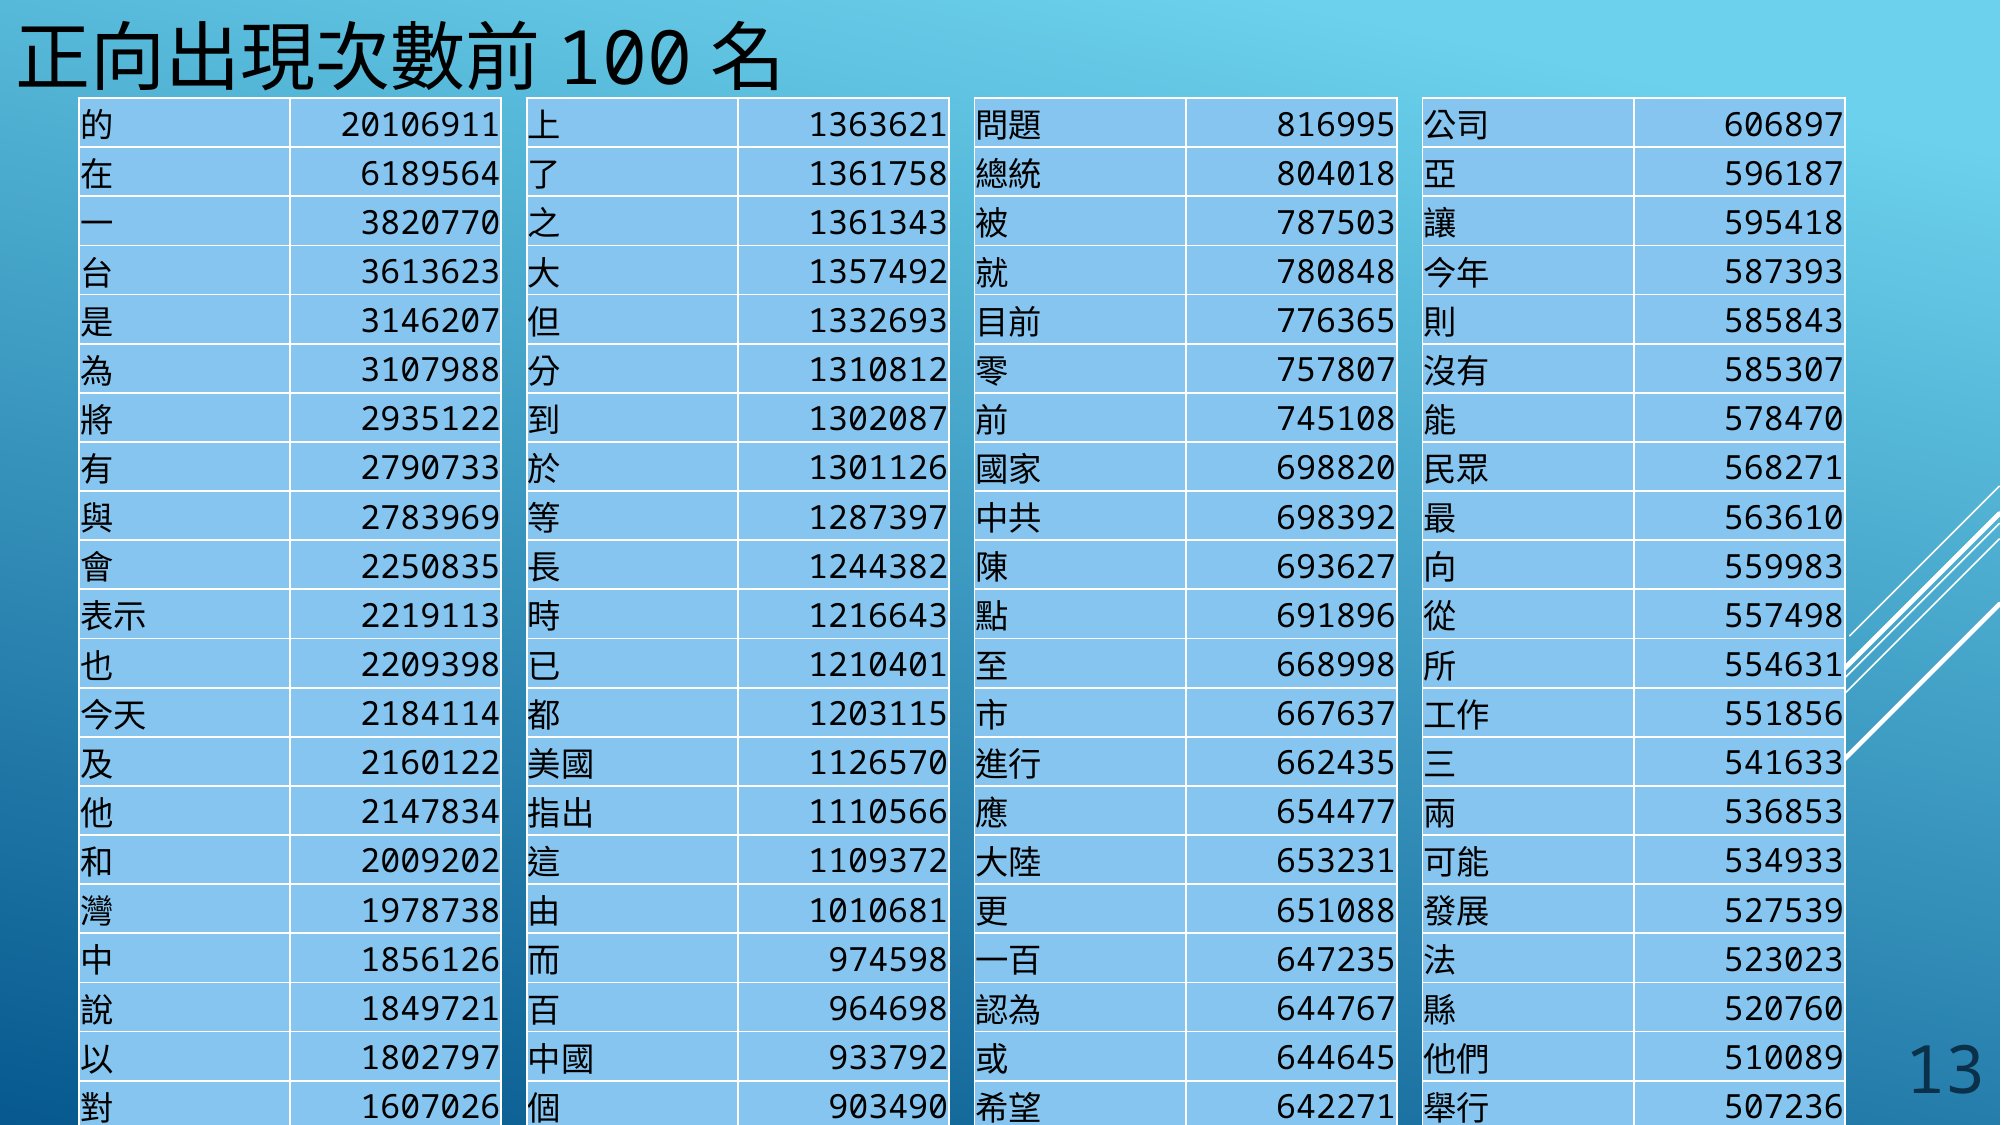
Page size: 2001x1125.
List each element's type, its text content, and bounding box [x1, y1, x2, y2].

table_cell 1203115 [739, 689, 948, 736]
table_cell 就 [975, 246, 1185, 294]
table_cell 578470 [1635, 394, 1844, 441]
table_cell 指出 [528, 787, 737, 834]
table_cell 1301126 [739, 443, 948, 490]
table_cell 1607026 [291, 1082, 500, 1125]
table_cell 有 [80, 443, 289, 490]
table_cell 大陸 [975, 836, 1185, 883]
table_header 20106911 [291, 99, 500, 146]
slide_number 13 [1873, 1065, 2000, 1125]
table_cell 523023 [1635, 934, 1844, 982]
table_cell 但 [528, 295, 737, 343]
table_cell 698820 [1187, 443, 1396, 490]
table_cell 559983 [1635, 541, 1844, 588]
table_cell 507236 [1635, 1082, 1844, 1125]
table_cell 551856 [1635, 689, 1844, 736]
table_cell 642271 [1187, 1082, 1396, 1125]
table_cell 1244382 [739, 541, 948, 588]
table_cell 台 [80, 246, 289, 294]
table_cell 536853 [1635, 787, 1844, 834]
table_cell 百 [528, 983, 737, 1031]
table_cell 了 [528, 148, 737, 195]
table_cell 568271 [1635, 443, 1844, 490]
table_cell 587393 [1635, 246, 1844, 294]
table_cell 2184114 [291, 689, 500, 736]
table_cell 3146207 [291, 295, 500, 343]
table_cell 3613623 [291, 246, 500, 294]
table_cell 以 [80, 1032, 289, 1080]
table_cell 所 [1423, 639, 1633, 687]
table_cell 698392 [1187, 492, 1396, 539]
table_cell 點 [975, 590, 1185, 638]
table_cell 由 [528, 885, 737, 932]
table_cell 陳 [975, 541, 1185, 588]
table_cell 1357492 [739, 246, 948, 294]
table_cell 2009202 [291, 836, 500, 883]
table_cell 1332693 [739, 295, 948, 343]
table_cell 585843 [1635, 295, 1844, 343]
table_cell 1361758 [739, 148, 948, 195]
table_cell 964698 [739, 983, 948, 1031]
table_cell 灣 [80, 885, 289, 932]
table_cell 585307 [1635, 345, 1844, 392]
table_cell 到 [528, 394, 737, 441]
table_cell 595418 [1635, 197, 1844, 245]
table_cell 是 [80, 295, 289, 343]
table_cell 662435 [1187, 738, 1396, 785]
table_cell 美國 [528, 738, 737, 785]
table_cell 和 [80, 836, 289, 883]
table_cell 零 [975, 345, 1185, 392]
table_cell 804018 [1187, 148, 1396, 195]
table_header 1363621 [739, 99, 948, 146]
table_header 上 [528, 99, 737, 146]
table_cell 認為 [975, 983, 1185, 1031]
table_cell 1302087 [739, 394, 948, 441]
table_cell 及 [80, 738, 289, 785]
table_cell 在 [80, 148, 289, 195]
title 正向出現次數前100名 [0, 0, 1725, 109]
table_cell 3820770 [291, 197, 500, 245]
table_cell 667637 [1187, 689, 1396, 736]
table_cell 1126570 [739, 738, 948, 785]
table_cell 法 [1423, 934, 1633, 982]
table_cell 長 [528, 541, 737, 588]
table_cell 從 [1423, 590, 1633, 638]
table_cell 三 [1423, 738, 1633, 785]
table_cell 780848 [1187, 246, 1396, 294]
table_cell 這 [528, 836, 737, 883]
table_cell 776365 [1187, 295, 1396, 343]
table_cell 亞 [1423, 148, 1633, 195]
table_cell 668998 [1187, 639, 1396, 687]
table_header 816995 [1187, 99, 1396, 146]
table_cell 1856126 [291, 934, 500, 982]
table_cell 2790733 [291, 443, 500, 490]
table_cell 則 [1423, 295, 1633, 343]
table_cell 534933 [1635, 836, 1844, 883]
table_cell 他們 [1423, 1032, 1633, 1080]
table_cell 653231 [1187, 836, 1396, 883]
table_cell 之 [528, 197, 737, 245]
table_cell 693627 [1187, 541, 1396, 588]
table_cell 今天 [80, 689, 289, 736]
table_cell 目前 [975, 295, 1185, 343]
table_cell 總統 [975, 148, 1185, 195]
table_cell 將 [80, 394, 289, 441]
table_cell 工作 [1423, 689, 1633, 736]
table_cell 2219113 [291, 590, 500, 638]
table_cell 787503 [1187, 197, 1396, 245]
table_cell 一 [80, 197, 289, 245]
table_cell 於 [528, 443, 737, 490]
table_cell 為 [80, 345, 289, 392]
table_cell 兩 [1423, 787, 1633, 834]
table_cell 與 [80, 492, 289, 539]
table_cell 他 [80, 787, 289, 834]
table_cell 2250835 [291, 541, 500, 588]
table_cell 等 [528, 492, 737, 539]
table_cell 6189564 [291, 148, 500, 195]
table_cell 大 [528, 246, 737, 294]
table_cell 520760 [1635, 983, 1844, 1031]
table_cell 民眾 [1423, 443, 1633, 490]
table_cell 1802797 [291, 1032, 500, 1080]
table_cell 1110566 [739, 787, 948, 834]
table_cell 1010681 [739, 885, 948, 932]
table_cell 會 [80, 541, 289, 588]
table_cell 557498 [1635, 590, 1844, 638]
table_cell 1361343 [739, 197, 948, 245]
table_cell 1109372 [739, 836, 948, 883]
table_cell 讓 [1423, 197, 1633, 245]
table_cell 對 [80, 1082, 289, 1125]
table_cell 中共 [975, 492, 1185, 539]
table_cell 1216643 [739, 590, 948, 638]
table_cell 757807 [1187, 345, 1396, 392]
table_cell 1978738 [291, 885, 500, 932]
table_cell 進行 [975, 738, 1185, 785]
table_cell 2783969 [291, 492, 500, 539]
table_cell 已 [528, 639, 737, 687]
table_cell 2147834 [291, 787, 500, 834]
table_cell 市 [975, 689, 1185, 736]
table_cell 1210401 [739, 639, 948, 687]
table_header 的 [80, 99, 289, 146]
table_cell 能 [1423, 394, 1633, 441]
table_cell 前 [975, 394, 1185, 441]
table_cell 651088 [1187, 885, 1396, 932]
table_cell 933792 [739, 1032, 948, 1080]
table_cell 表示 [80, 590, 289, 638]
table_cell 說 [80, 983, 289, 1031]
table_header 公司 [1423, 99, 1633, 146]
table_cell 745108 [1187, 394, 1396, 441]
table_cell 個 [528, 1082, 737, 1125]
table_cell 527539 [1635, 885, 1844, 932]
table_cell 654477 [1187, 787, 1396, 834]
table_cell 至 [975, 639, 1185, 687]
table_cell 沒有 [1423, 345, 1633, 392]
table_cell 發展 [1423, 885, 1633, 932]
table_cell 時 [528, 590, 737, 638]
table_cell 644767 [1187, 983, 1396, 1031]
table_cell 中 [80, 934, 289, 982]
table_cell 今年 [1423, 246, 1633, 294]
table_cell 可能 [1423, 836, 1633, 883]
table_cell 而 [528, 934, 737, 982]
table_cell 一百 [975, 934, 1185, 982]
table_cell 647235 [1187, 934, 1396, 982]
table_cell 向 [1423, 541, 1633, 588]
table_cell 更 [975, 885, 1185, 932]
table_header 問題 [975, 99, 1185, 146]
table_cell 554631 [1635, 639, 1844, 687]
table_cell 2209398 [291, 639, 500, 687]
table_cell 1849721 [291, 983, 500, 1031]
table_cell 被 [975, 197, 1185, 245]
table_cell 2160122 [291, 738, 500, 785]
table_cell 596187 [1635, 148, 1844, 195]
table_cell 縣 [1423, 983, 1633, 1031]
table_header 606897 [1635, 99, 1844, 146]
table_cell 1310812 [739, 345, 948, 392]
table_cell 644645 [1187, 1032, 1396, 1080]
table_cell 舉行 [1423, 1082, 1633, 1125]
table_cell 903490 [739, 1082, 948, 1125]
table_cell 應 [975, 787, 1185, 834]
table_cell 691896 [1187, 590, 1396, 638]
table_cell 2935122 [291, 394, 500, 441]
table_cell 1287397 [739, 492, 948, 539]
table_cell 541633 [1635, 738, 1844, 785]
table_cell 974598 [739, 934, 948, 982]
table_cell 最 [1423, 492, 1633, 539]
table_cell 都 [528, 689, 737, 736]
table_cell 分 [528, 345, 737, 392]
table_cell 也 [80, 639, 289, 687]
table_cell 或 [975, 1032, 1185, 1080]
table_cell 510089 [1635, 1032, 1844, 1080]
table_cell 563610 [1635, 492, 1844, 539]
table_cell 國家 [975, 443, 1185, 490]
table_cell 中國 [528, 1032, 737, 1080]
table_cell 希望 [975, 1082, 1185, 1125]
table_cell 3107988 [291, 345, 500, 392]
